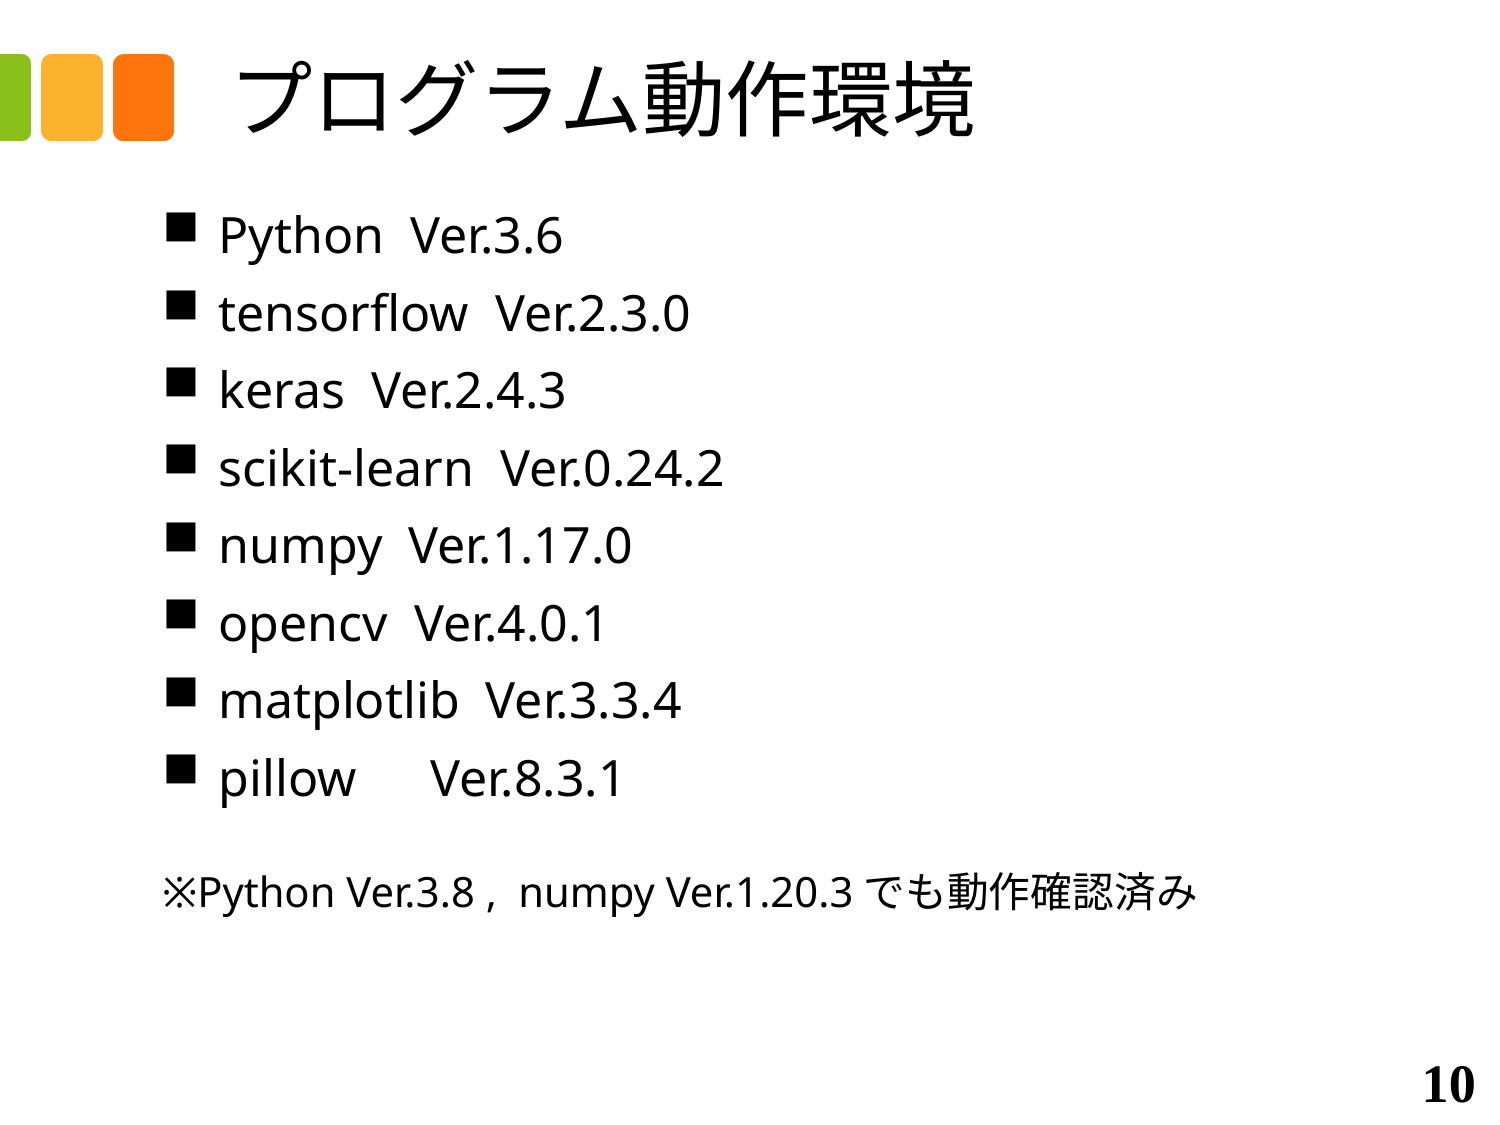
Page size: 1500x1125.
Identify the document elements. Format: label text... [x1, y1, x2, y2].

picture [0, 54, 174, 141]
slide_number 10 [1396, 1040, 1500, 1122]
title プログラム動作環境 [214, 22, 1328, 173]
text_box Python Ver.3.6 tensorflow Ver.2.3.0 keras Ver.2.4.3 scikit-learn Ver.0.24.2 numpy Ver.1.17.0 opencv Ver.4.0.1 matplotlib Ver.3.3.4 pillow Ver.8.3.1 ※Python Ver.3.8 , numpy Ver.1.20.3でも動作確認済み [147, 196, 1376, 924]
